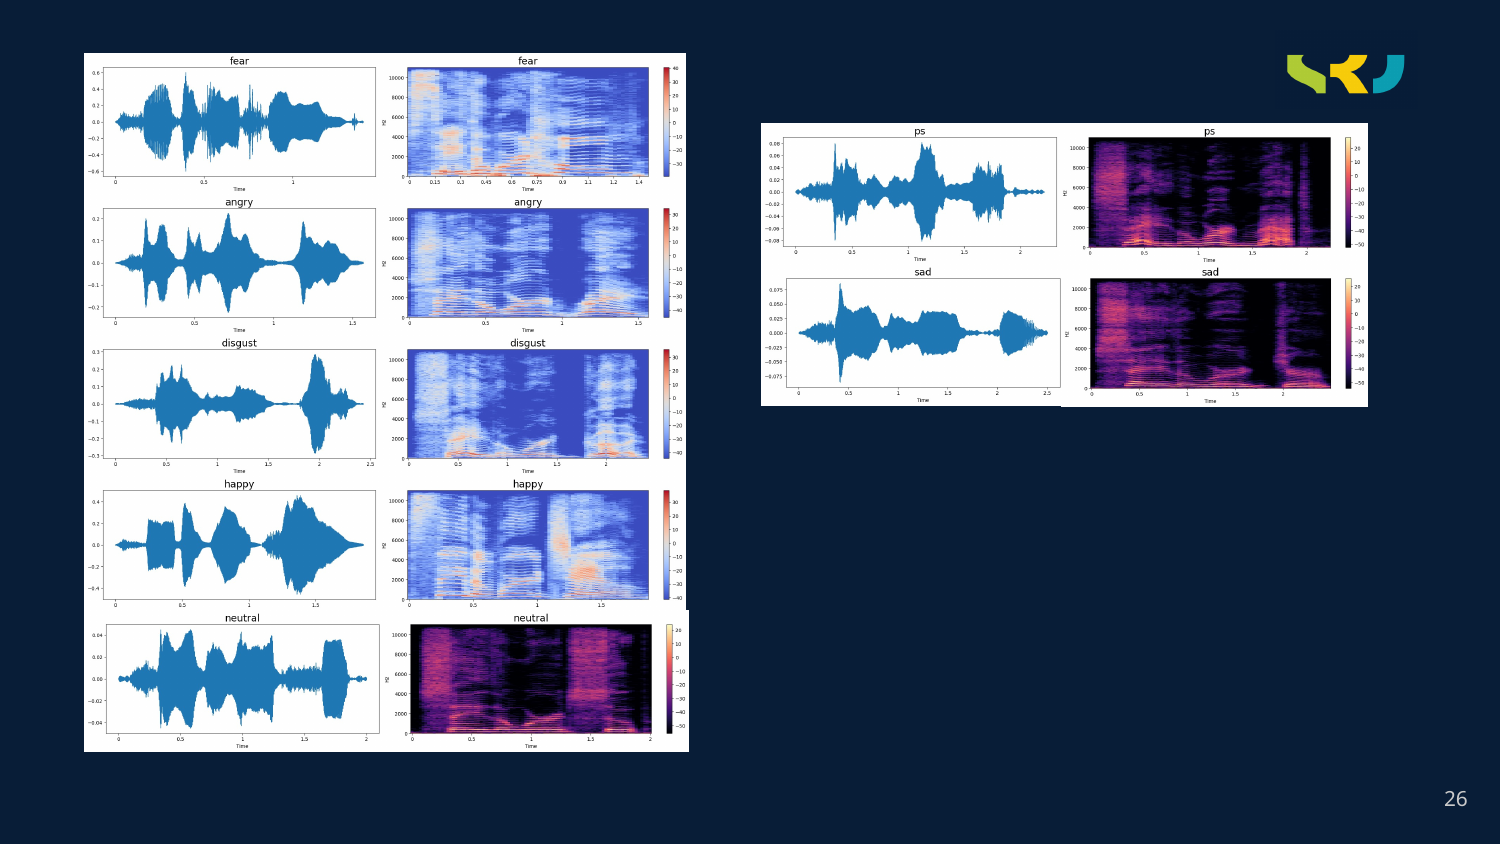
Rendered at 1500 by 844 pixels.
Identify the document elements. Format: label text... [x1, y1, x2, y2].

slide_number 26 [1392, 767, 1483, 833]
list [51, 11, 1449, 791]
picture [761, 123, 1369, 407]
picture [83, 52, 689, 753]
